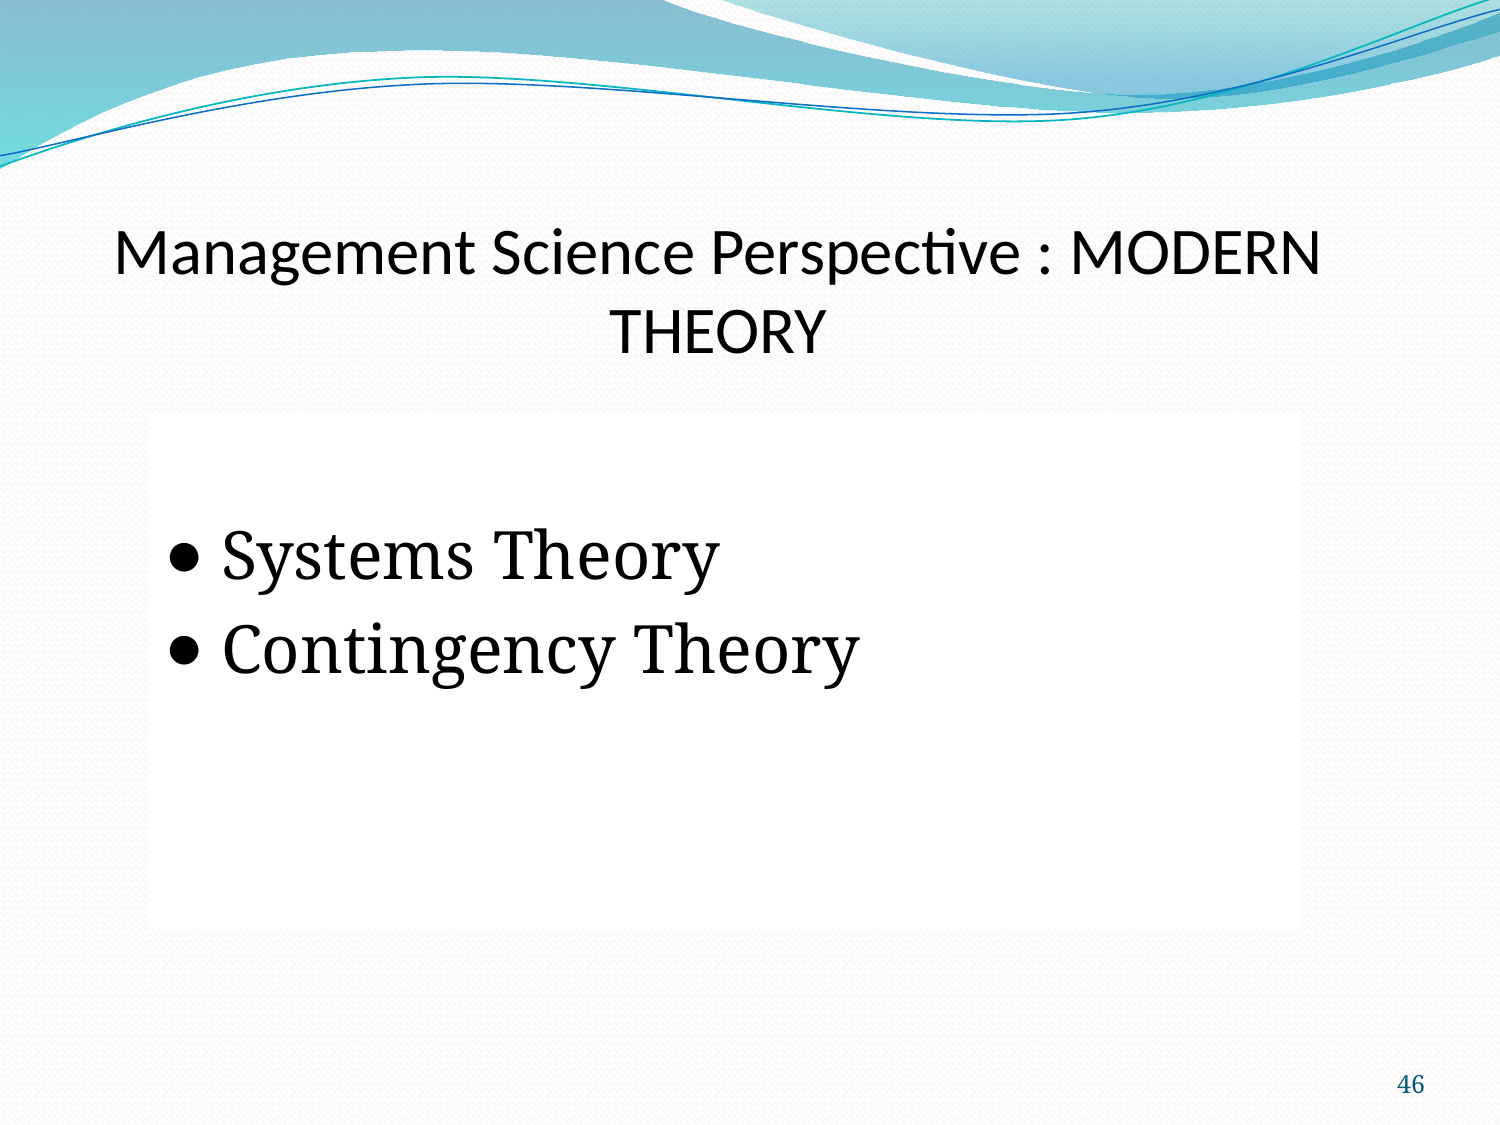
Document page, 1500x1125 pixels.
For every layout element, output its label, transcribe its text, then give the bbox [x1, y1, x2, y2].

slide_number 46 [1299, 1042, 1425, 1103]
text_box Systems Theory Contingency Theory [150, 412, 1300, 930]
text_box Management Science Perspective : MODERN THEORY [0, 200, 1438, 313]
